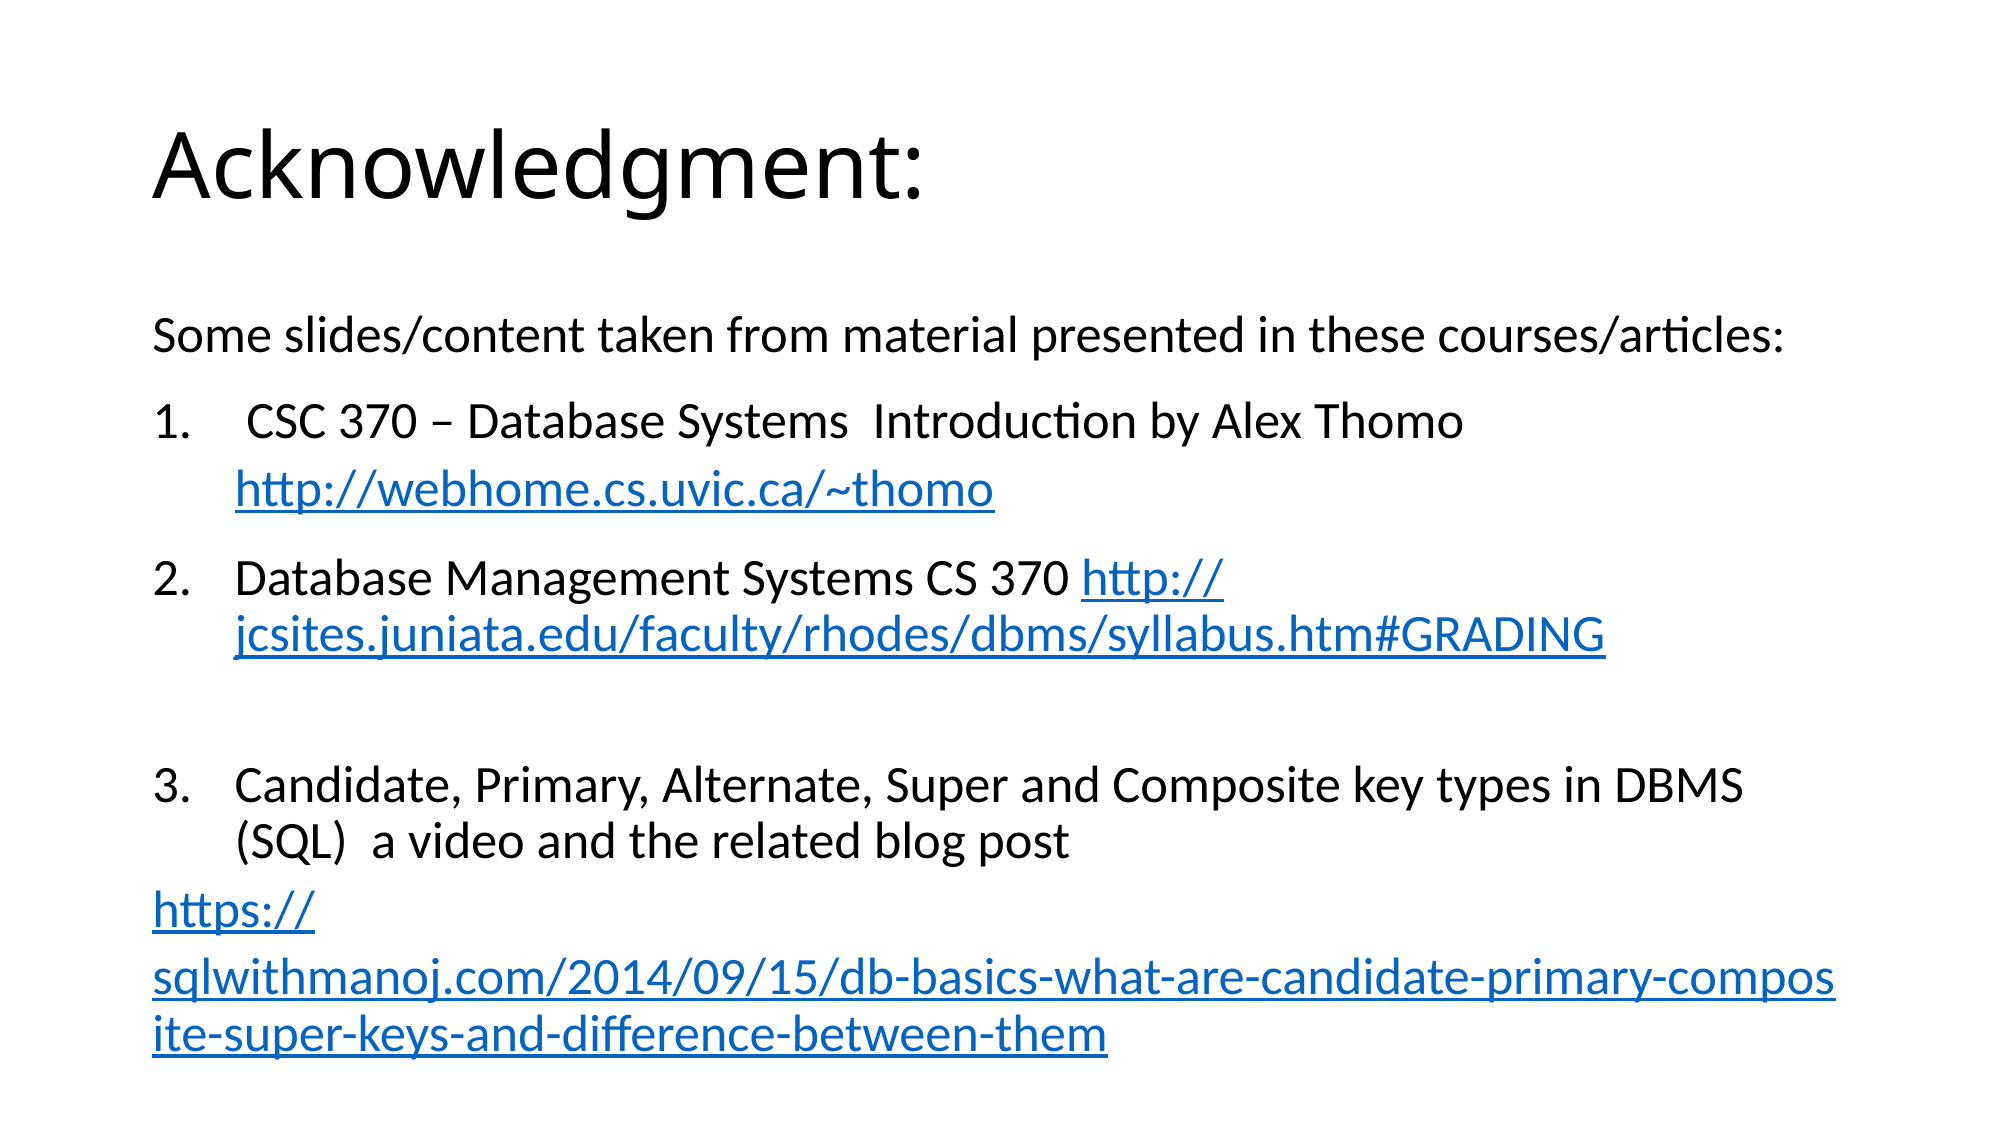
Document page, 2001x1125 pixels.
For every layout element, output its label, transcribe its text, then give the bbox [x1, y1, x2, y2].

list Some slides/content taken from material presented in these courses/articles: CSC 370 – Database Systems Introduction by Alex Thomo http://webhome.cs.uvic.ca/~thomo Database Management Systems CS 370 http://jcsites.juniata.edu/faculty/rhodes/dbms/syllabus.htm#GRADING Candidate, Primary, Alternate, Super and Composite key types in DBMS (SQL) a video and the related blog post https://sqlwithmanoj.com/2014/09/15/db-basics-what-are-candidate-primary-composite-super-keys-and-difference-between-them [137, 299, 1863, 1014]
title Acknowledgment: [137, 59, 1863, 278]
